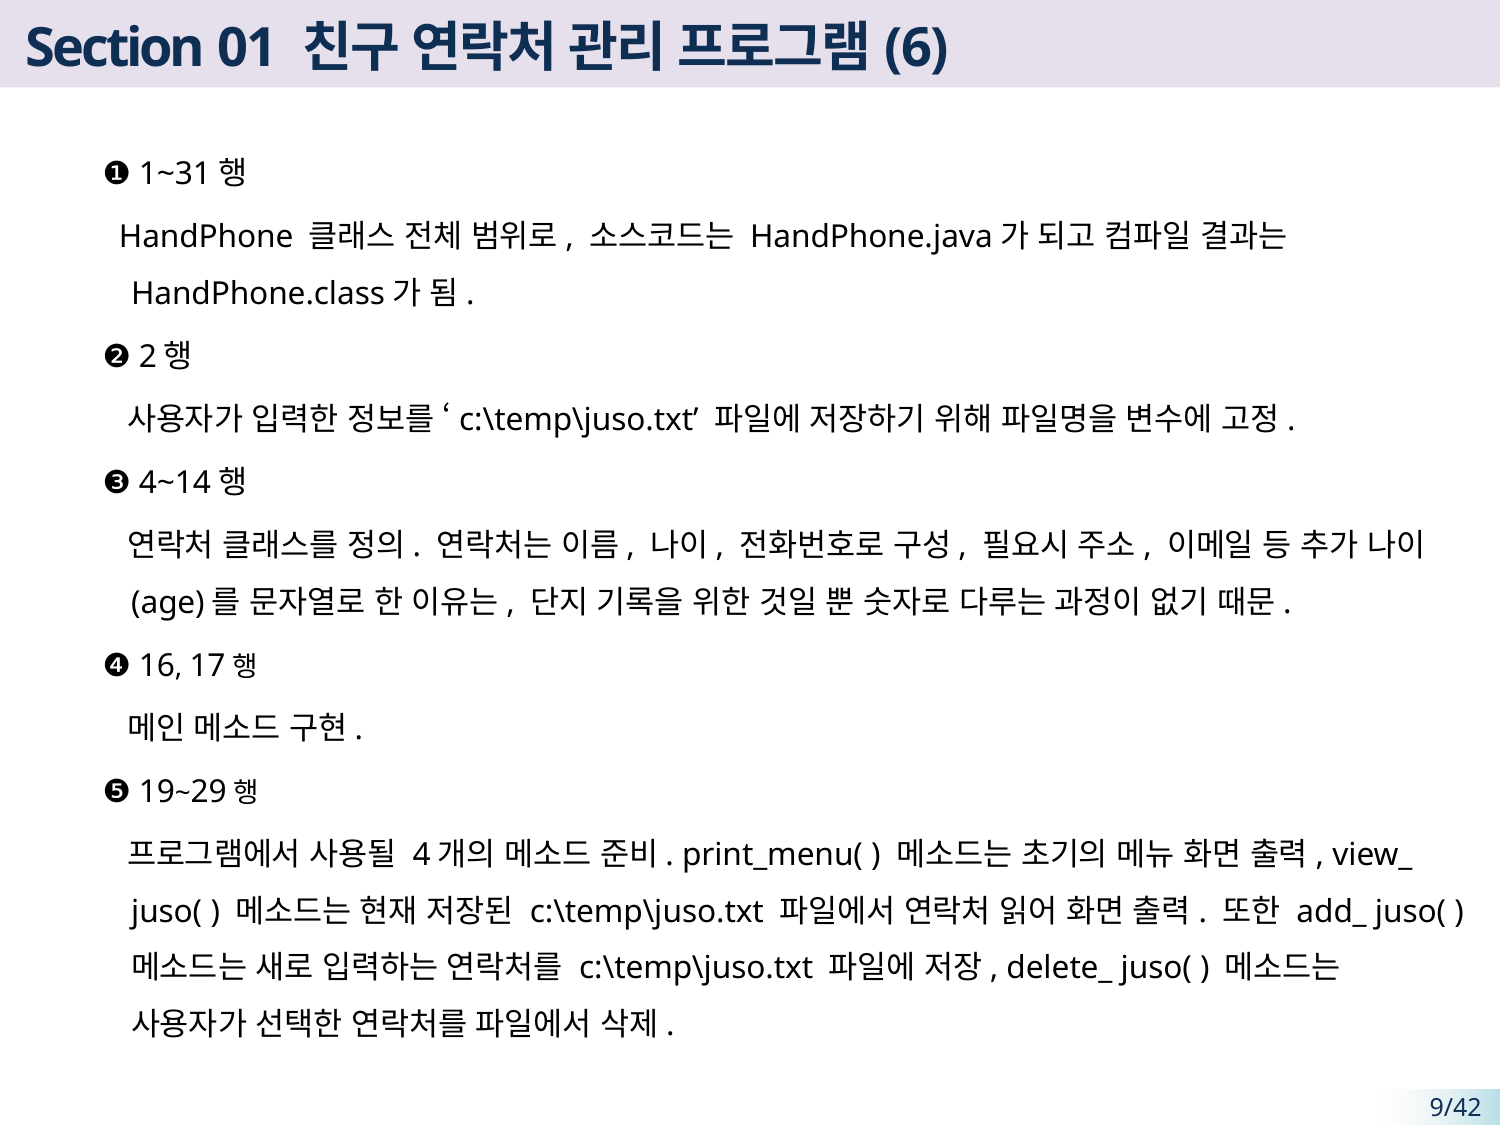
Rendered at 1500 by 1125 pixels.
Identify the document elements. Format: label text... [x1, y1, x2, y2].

list ❶ 1~31행 HandPhone 클래스 전체 범위로, 소스코드는 HandPhone.java가 되고 컴파일 결과는 HandPhone.class가 됨. ❷ 2행 사용자가 입력한 정보를 ‘c:\temp\juso.txt’ 파일에 저장하기 위해 파일명을 변수에 고정. ❸ 4~14행 연락처 클래스를 정의. 연락처는 이름, 나이, 전화번호로 구성, 필요시 주소, 이메일 등 추가 나이(age)를 문자열로 한 이유는, 단지 기록을 위한 것일 뿐 숫자로 다루는 과정이 없기 때문. ❹ 16, 17행 메인 메소드 구현. ❺ 19~29행 프로그램에서 사용될 4개의 메소드 준비. print_menu( ) 메소드는 초기의 메뉴 화면 출력, view_ juso( ) 메소드는 현재 저장된 c:\temp\juso.txt 파일에서 연락처 읽어 화면 출력. 또한 add_ juso( ) 메소드는 새로 입력하는 연락처를 c:\temp\juso.txt 파일에 저장, delete_ juso( ) 메소드는 사용자가 선택한 연락처를 파일에서 삭제. [10, 126, 1481, 1057]
title Section 01 친구 연락처 관리 프로그램(6) [10, 5, 1288, 84]
